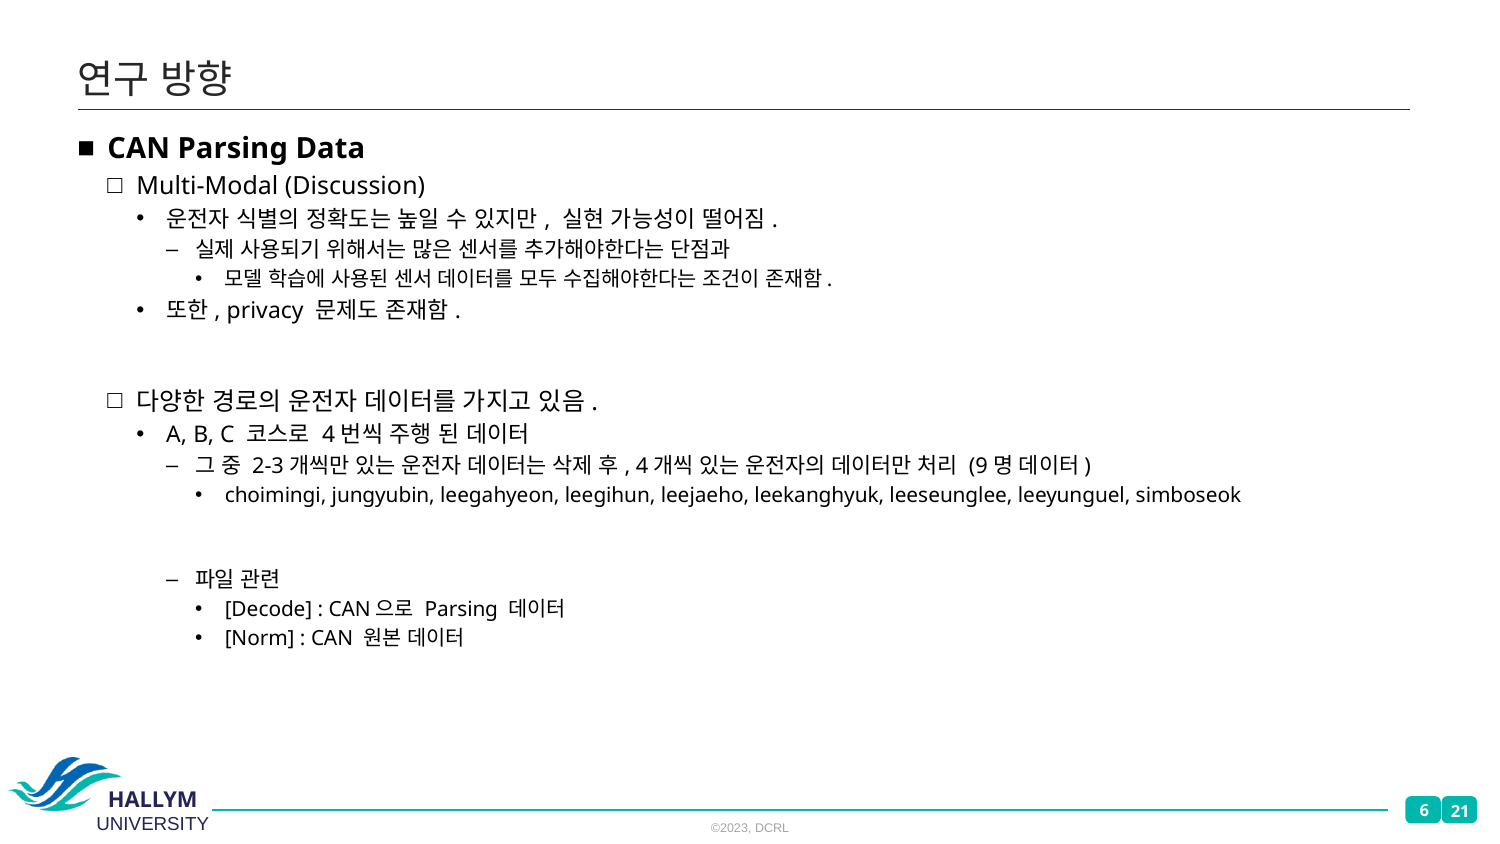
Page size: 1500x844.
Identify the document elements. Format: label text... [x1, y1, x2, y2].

title 연구 방향 [62, 46, 1438, 110]
list CAN Parsing Data Multi-Modal (Discussion) 운전자 식별의 정확도는 높일 수 있지만, 실현 가능성이 떨어짐. 실제 사용되기 위해서는 많은 센서를 추가해야한다는 단점과 모델 학습에 사용된 센서 데이터를 모두 수집해야한다는 조건이 존재함. 또한, privacy 문제도 존재함. 다양한 경로의 운전자 데이터를 가지고 있음. A, B, C 코스로 4번씩 주행 된 데이터 그 중 2-3개씩만 있는 운전자 데이터는 삭제 후, 4개씩 있는 운전자의 데이터만 처리 (9명 데이터) choimingi, jungyubin, leegahyeon, leegihun, leejaeho, leekanghyuk, leeseunglee, leeyunguel, simboseok 파일 관련 [Decode] : CAN으로 Parsing 데이터 [Norm] : CAN 원본 데이터 [62, 121, 1438, 760]
picture [8, 757, 121, 811]
